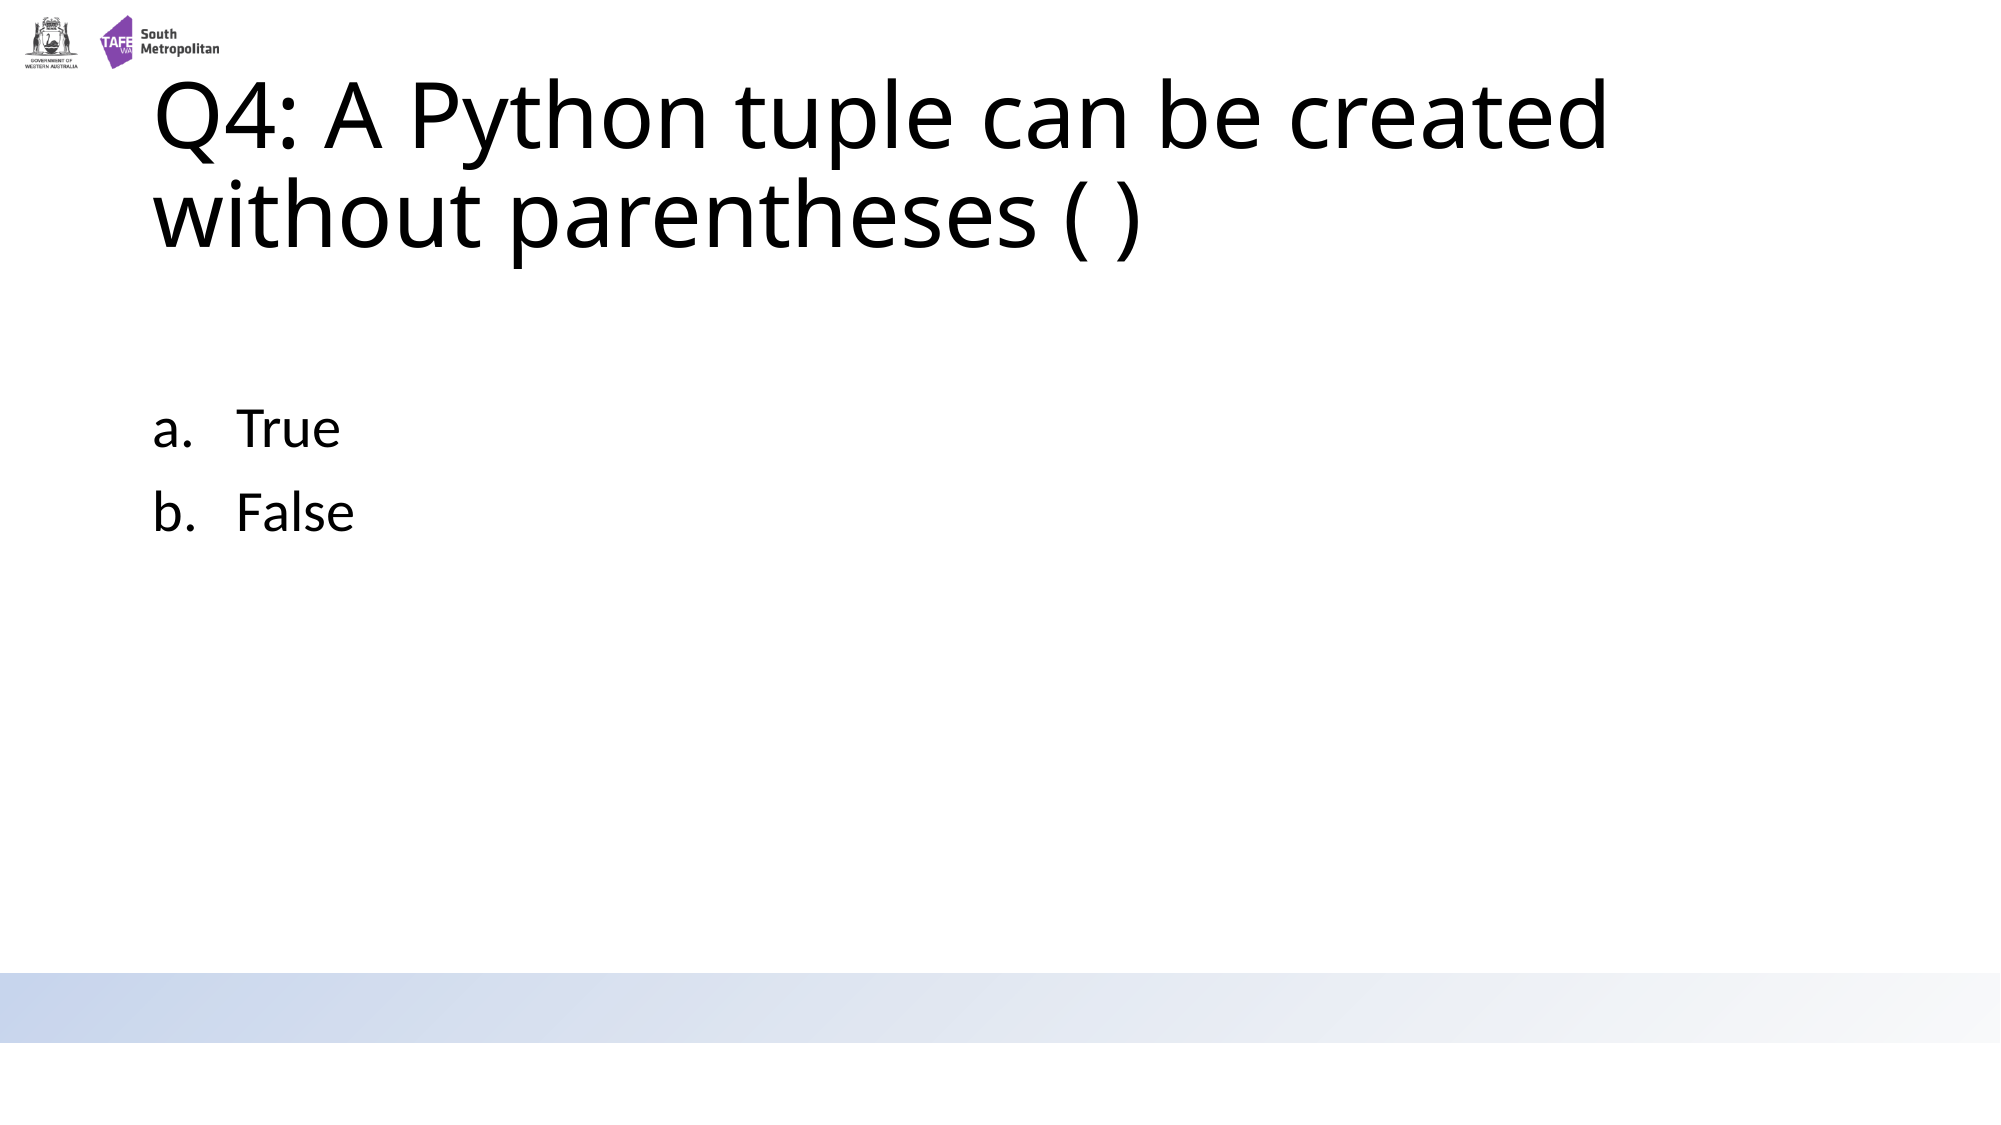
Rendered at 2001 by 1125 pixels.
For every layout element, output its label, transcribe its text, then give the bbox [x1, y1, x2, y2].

list True False [137, 299, 1863, 1014]
title Q4: A Python tuple can be created without parentheses ( ) [137, 59, 1863, 278]
picture [25, 15, 219, 69]
